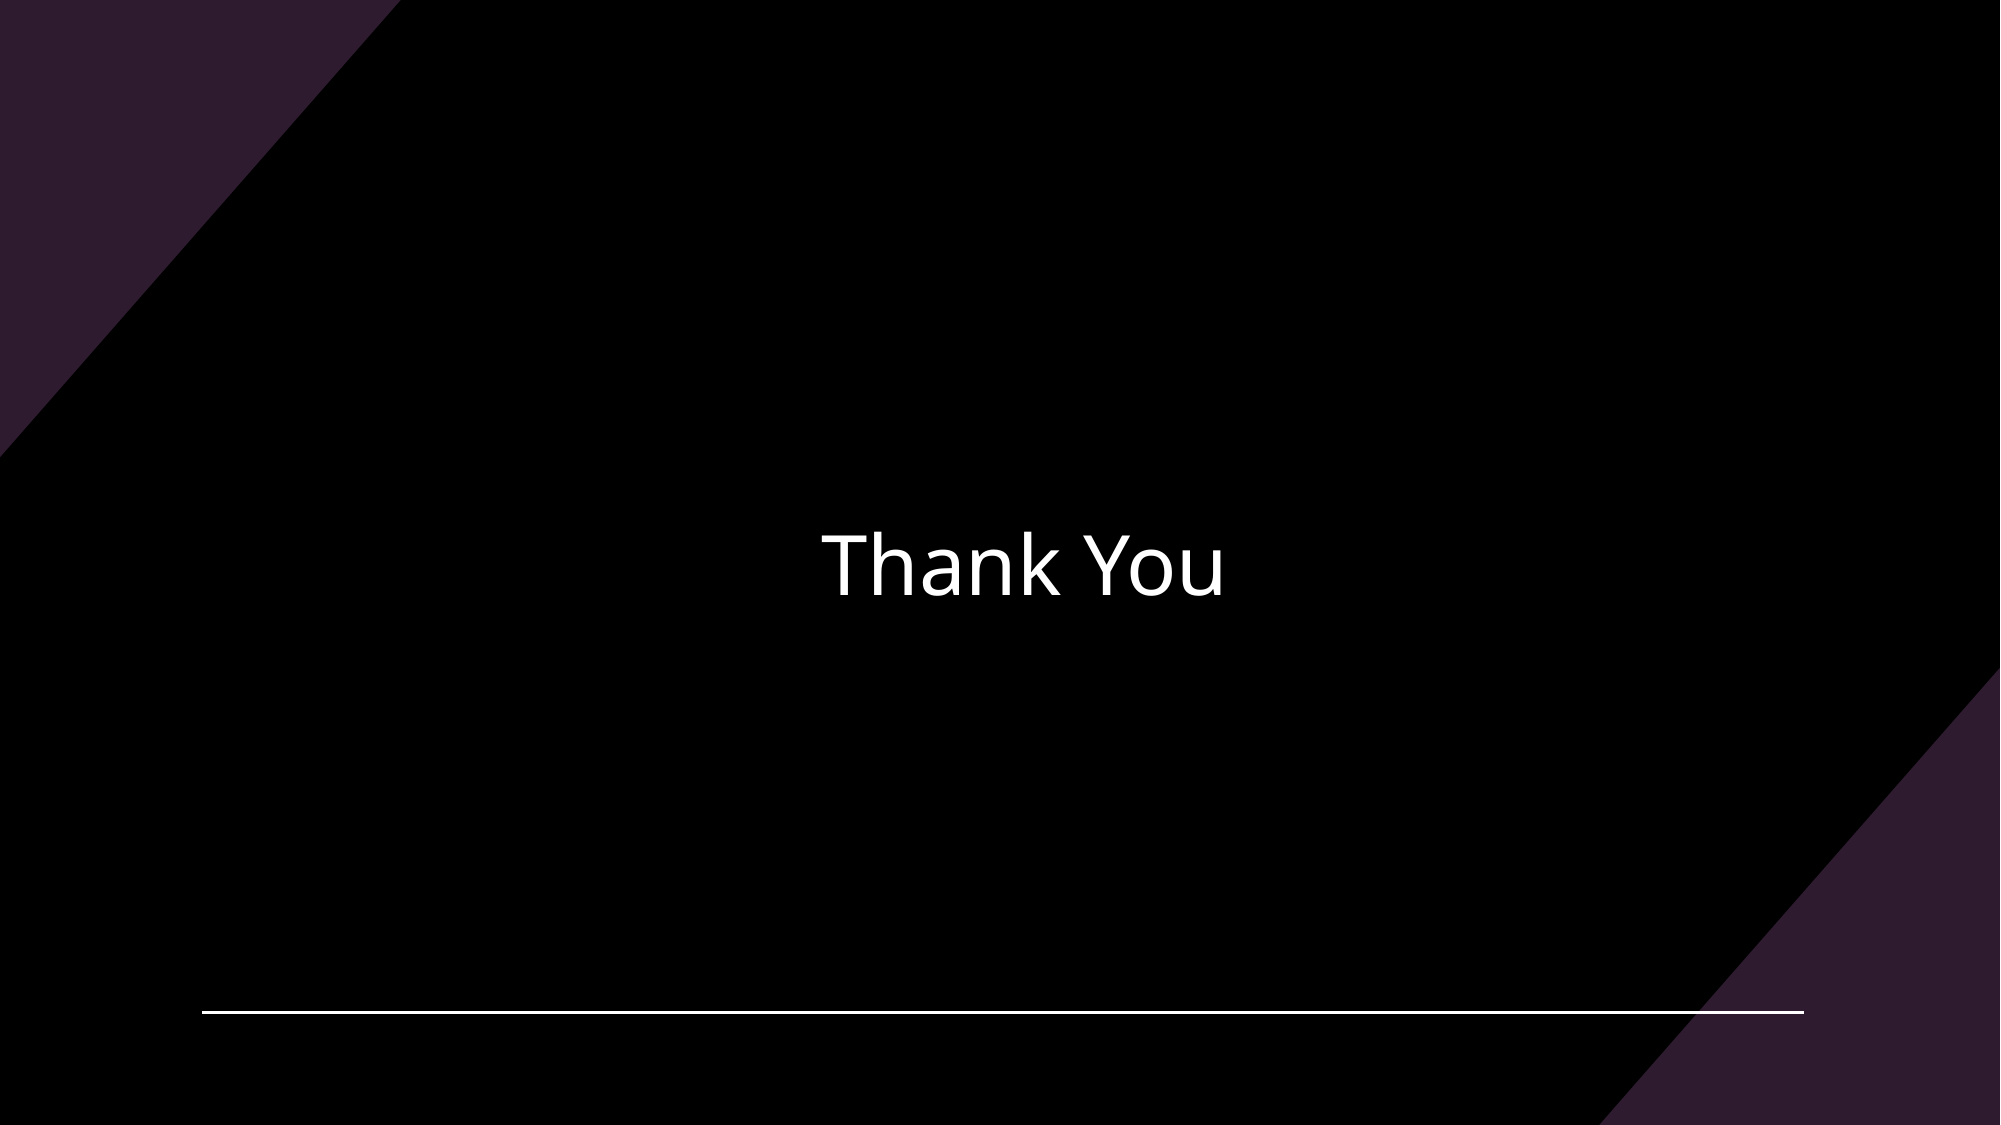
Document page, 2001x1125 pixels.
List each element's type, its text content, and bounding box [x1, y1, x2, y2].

title Thank You [212, 450, 1838, 675]
